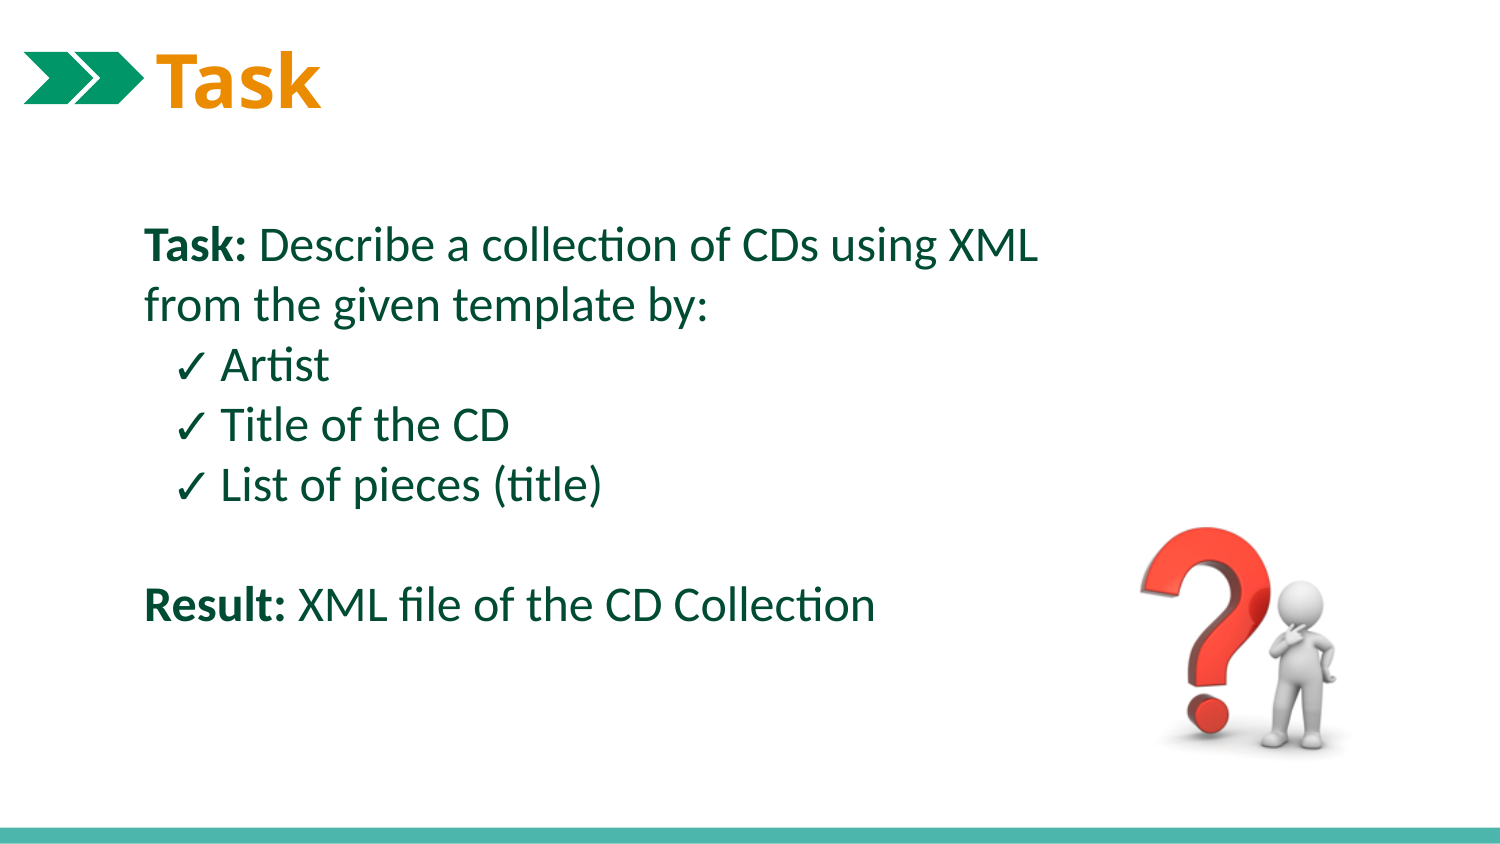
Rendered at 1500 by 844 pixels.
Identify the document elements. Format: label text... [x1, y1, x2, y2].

picture [1110, 507, 1384, 780]
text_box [23, 51, 145, 105]
text_box Task: Describe a collection of CDs using XML from the given template by: Artist Title of the CD List of pieces (title) Result: XML file of the CD Collection [144, 179, 1131, 664]
title Task [144, 22, 1452, 110]
